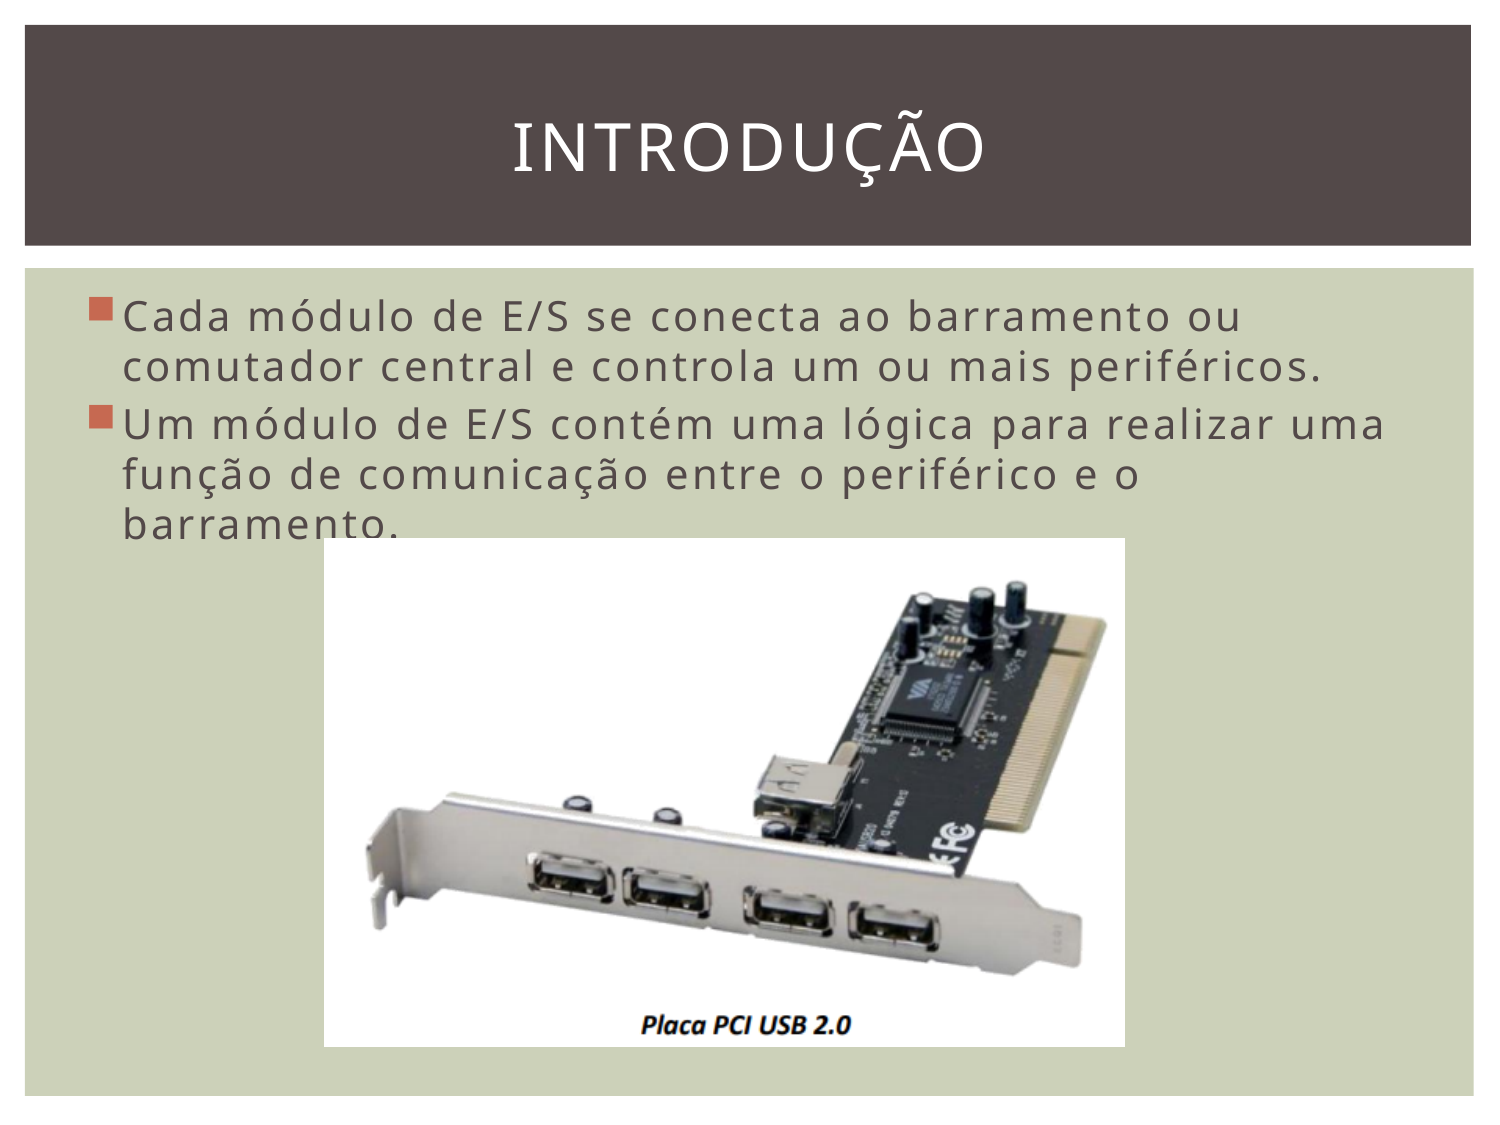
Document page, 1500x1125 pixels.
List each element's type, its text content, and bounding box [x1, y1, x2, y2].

title Introdução [62, 58, 1438, 232]
list Cada módulo de E/S se conecta ao barramento ou comutador central e controla um ou mais periféricos. Um módulo de E/S contém uma lógica para realizar uma função de comunicação entre o periférico e o barramento. [62, 281, 1442, 1005]
picture [324, 538, 1126, 1047]
